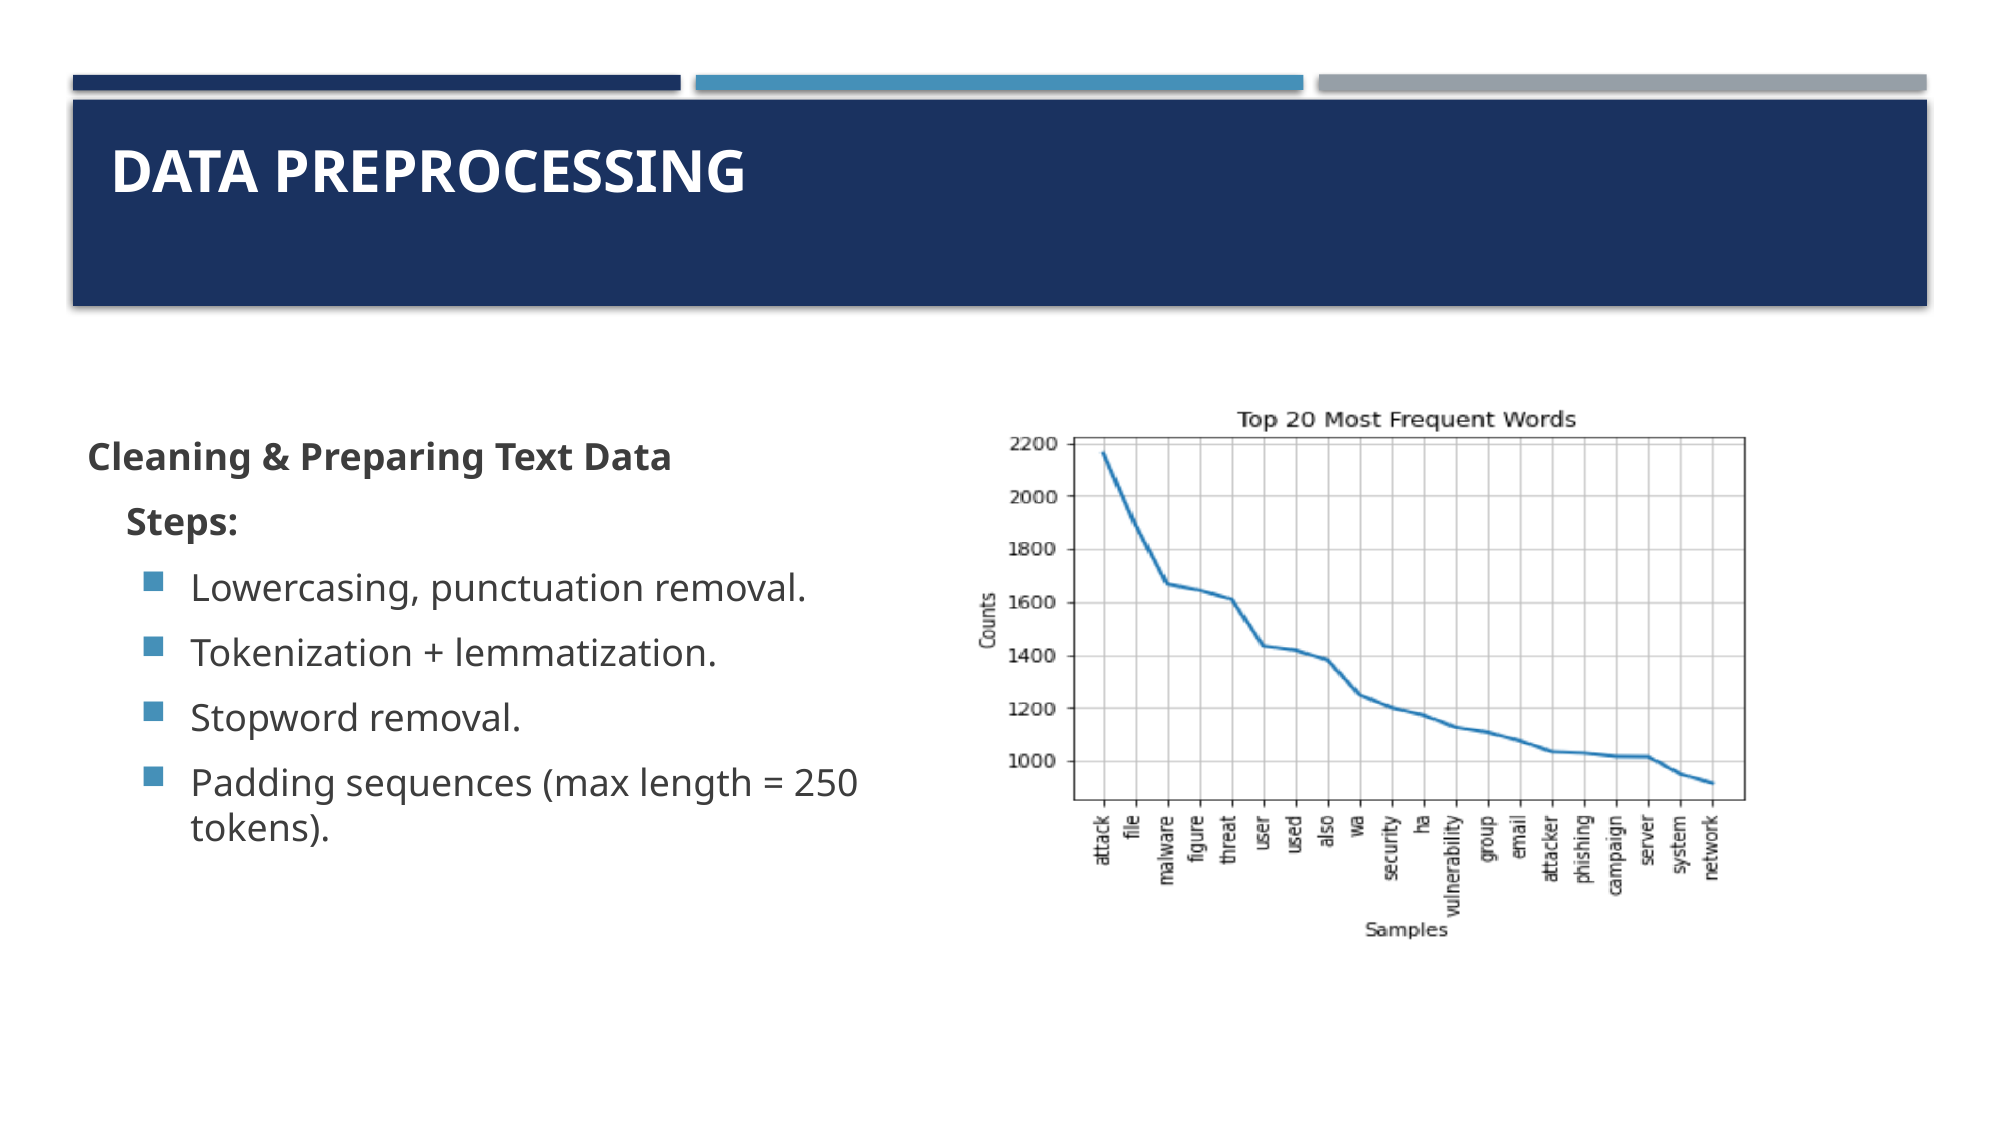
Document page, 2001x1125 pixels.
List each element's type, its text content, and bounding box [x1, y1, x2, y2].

title Data Preprocessing [95, 119, 1905, 282]
list Cleaning & Preparing Text Data Steps: Lowercasing, punctuation removal. Tokenization + lemmatization. Stopword removal. Padding sequences (max length = 250 tokens). [72, 365, 923, 962]
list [926, 364, 1929, 962]
